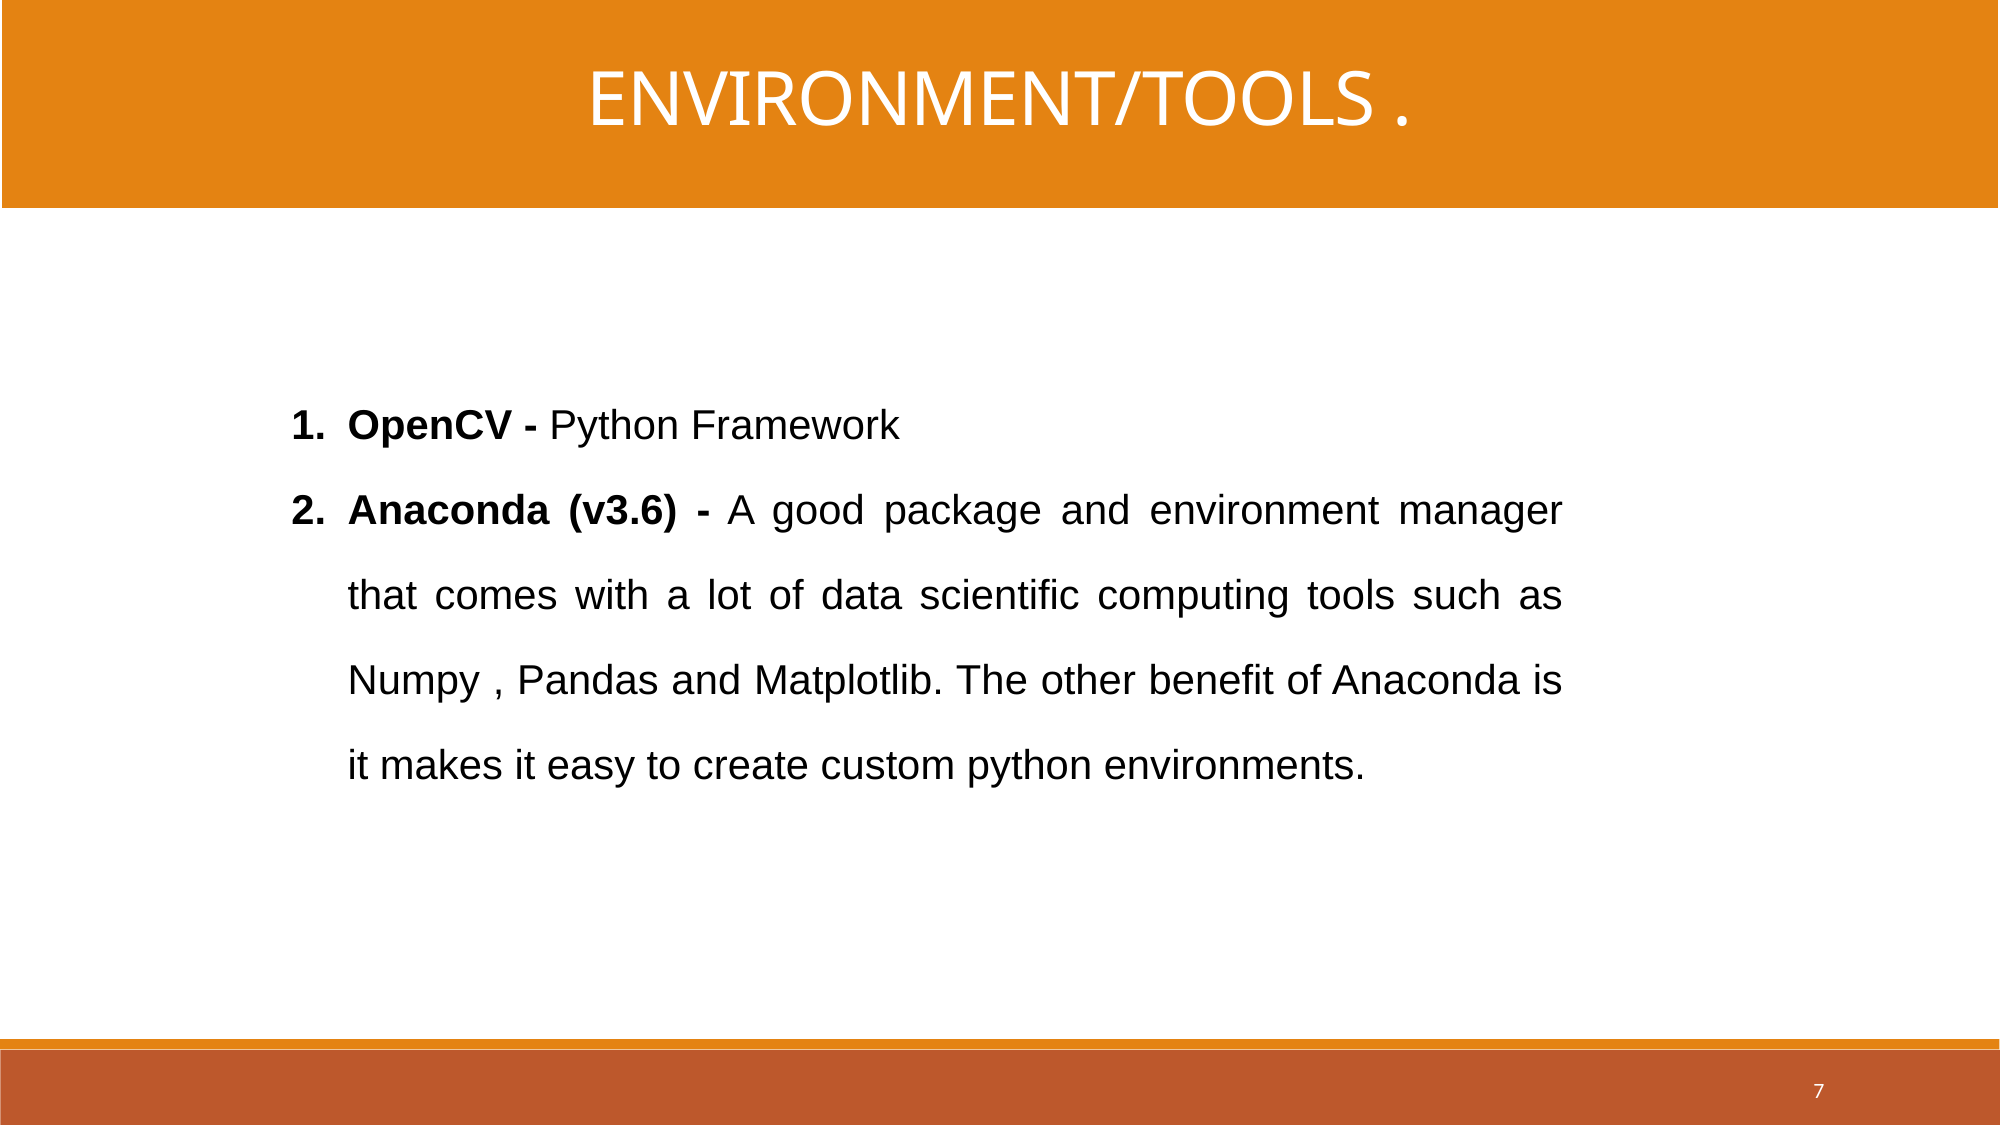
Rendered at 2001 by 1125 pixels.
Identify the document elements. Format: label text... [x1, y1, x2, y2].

text_box OpenCV - Python Framework Anaconda (v3.6) - A good package and environment manager that comes with a lot of data scientific computing tools such as Numpy , Pandas and Matplotlib. The other benefit of Anaconda is it makes it easy to create custom python environments. [276, 355, 1579, 795]
text_box ENVIRONMENT/TOOLS . [0, 0, 2000, 212]
slide_number 7 [1624, 1059, 1840, 1120]
